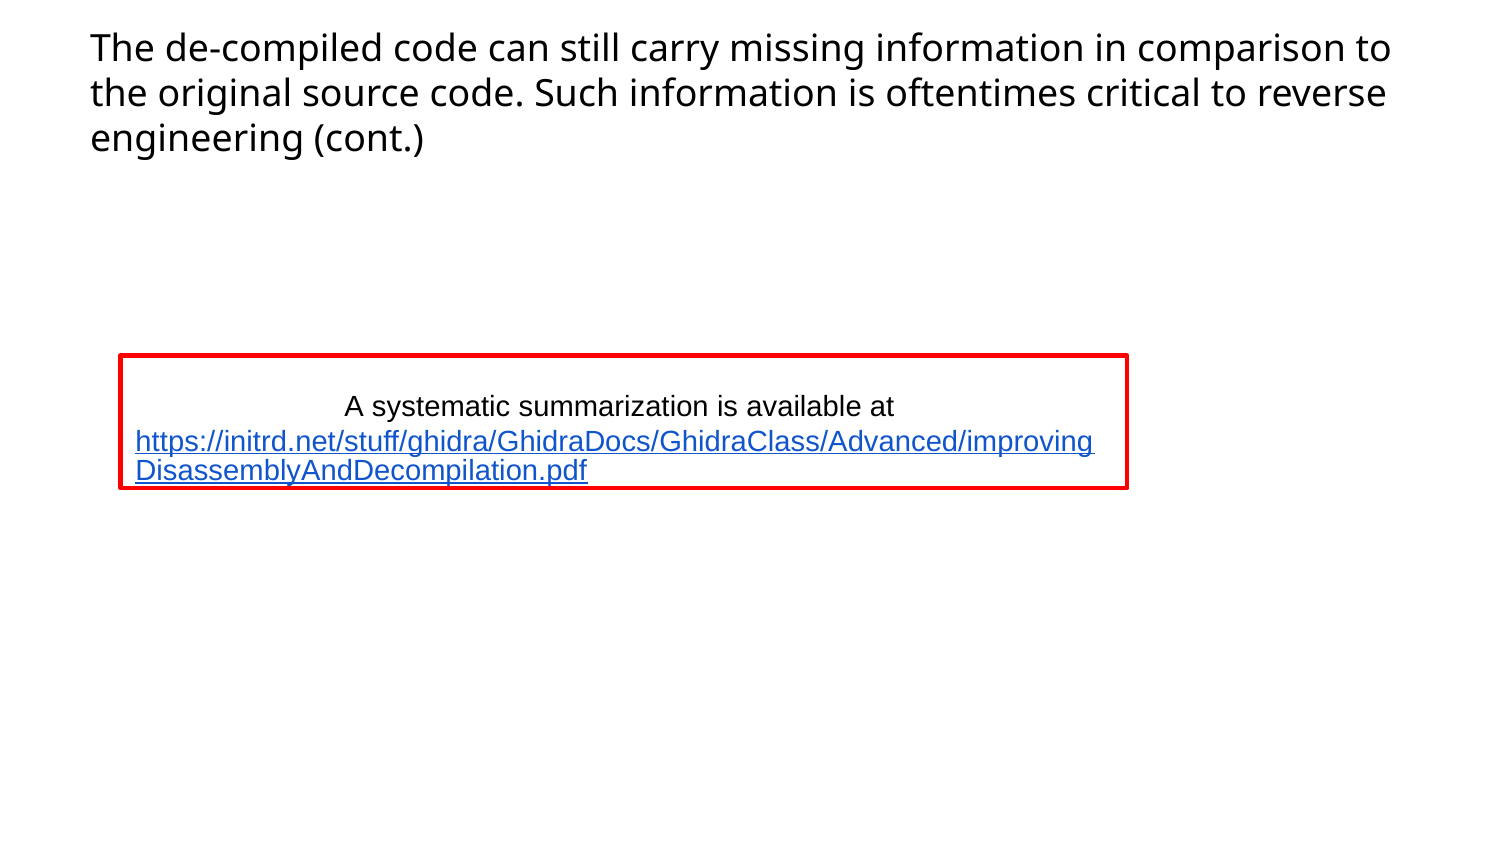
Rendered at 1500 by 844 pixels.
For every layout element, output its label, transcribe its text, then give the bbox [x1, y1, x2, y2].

text_box A systematic summarization is available at https://initrd.net/stuff/ghidra/GhidraDocs/GhidraClass/Advanced/improvingDisassemblyAndDecompilation.pdf [118, 353, 1129, 490]
title The de-compiled code can still carry missing information in comparison to the original source code. Such information is oftentimes critical to reverse engineering (cont.) [75, 33, 1425, 175]
